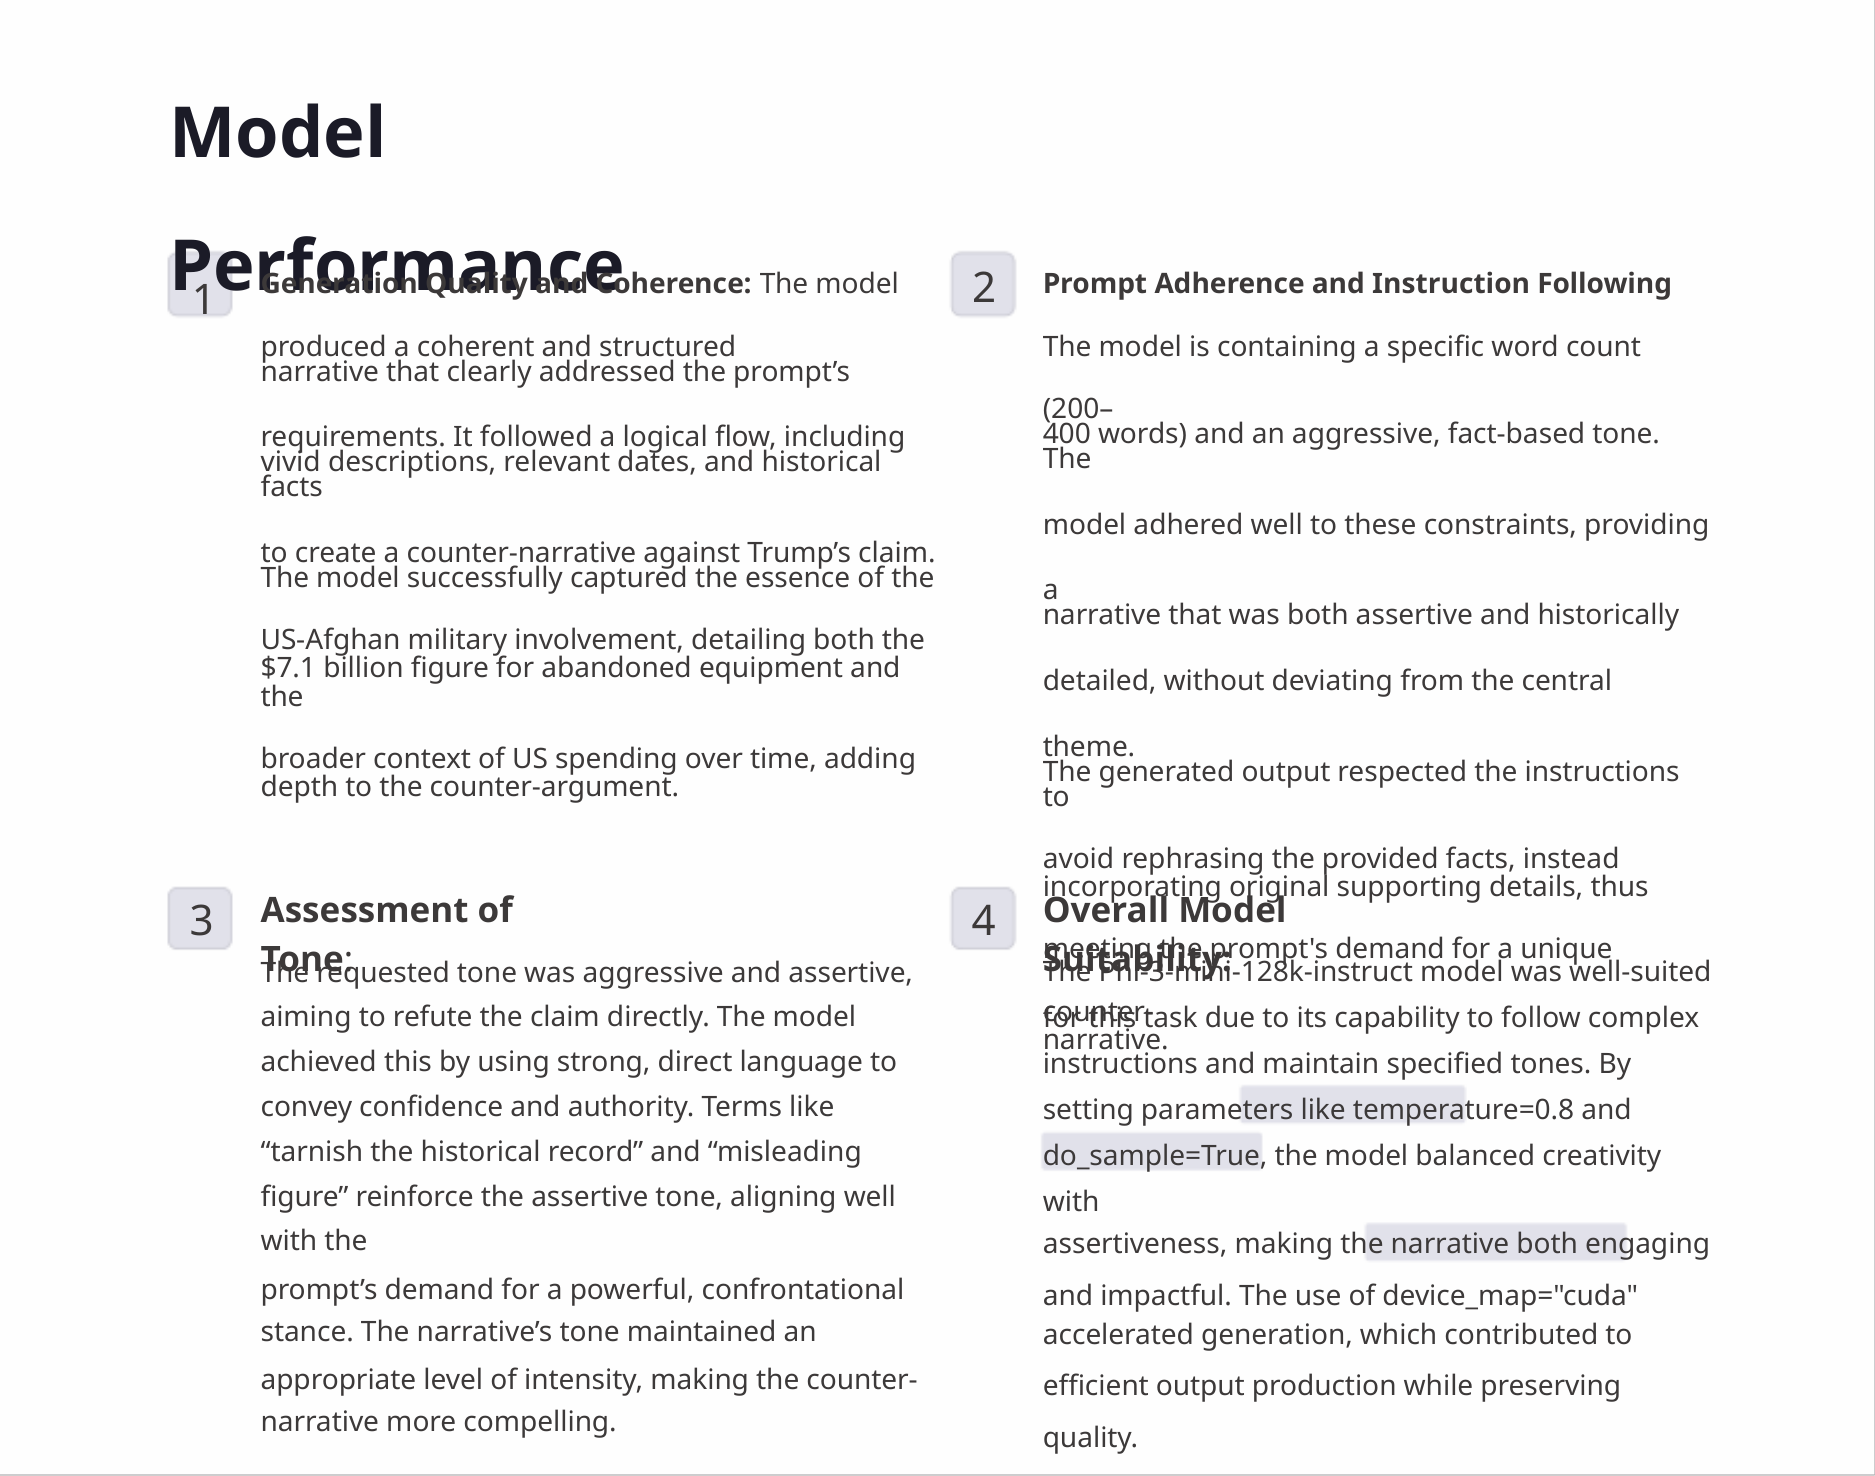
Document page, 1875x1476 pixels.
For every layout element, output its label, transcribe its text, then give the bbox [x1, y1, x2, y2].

text_box Overall Model Suitability: [1042, 880, 1474, 979]
text_box 3 [189, 884, 213, 944]
text_box 4 [971, 884, 996, 944]
text_box Assessment of Tone: [260, 880, 608, 979]
text_box Model Performance [169, 39, 848, 305]
text_box Prompt Adherence and Instruction Following The model is containing a specific word count (200– 400 words) and an aggressive, fact-based tone. The model adhered well to these constraints, providing a narrative that was both assertive and historically detailed, without deviating from the central theme. The generated output respected the instructions to avoid rephrasing the provided facts, instead incorporating original supporting details, thus meeting the prompt's demand for a unique counter- narrative. [1042, 236, 1712, 941]
text_box The requested tone was aggressive and assertive, aiming to refute the claim directly. The model achieved this by using strong, direct language to convey confidence and authority. Terms like “tarnish the historical record” and “misleading figure” reinforce the assertive tone, aligning well with the prompt’s demand for a powerful, confrontational stance. The narrative’s tone maintained an appropriate level of intensity, making the counter- narrative more compelling. [260, 943, 930, 1438]
text_box The Phi-3-mini-128k-instruct model was well-suited for this task due to its capability to follow complex instructions and maintain specified tones. By setting parameters like temperature=0.8 and do_sample=True, the model balanced creativity with assertiveness, making the narrative both engaging and impactful. The use of device_map="cuda" accelerated generation, which contributed to efficient output production while preserving quality. [1042, 941, 1720, 1453]
text_box [0, 0, 1875, 1475]
text_box 1 [191, 217, 211, 323]
text_box 2 [972, 251, 995, 311]
text_box Generation Quality and Coherence: The model produced a coherent and structured narrative that clearly addressed the prompt’s requirements. It followed a logical flow, including vivid descriptions, relevant dates, and historical facts to create a counter-narrative against Trump’s claim. The model successfully captured the essence of the US-Afghan military involvement, detailing both the $7.1 billion figure for abandoned equipment and the broader context of US spending over time, adding depth to the counter-argument. [260, 236, 939, 803]
